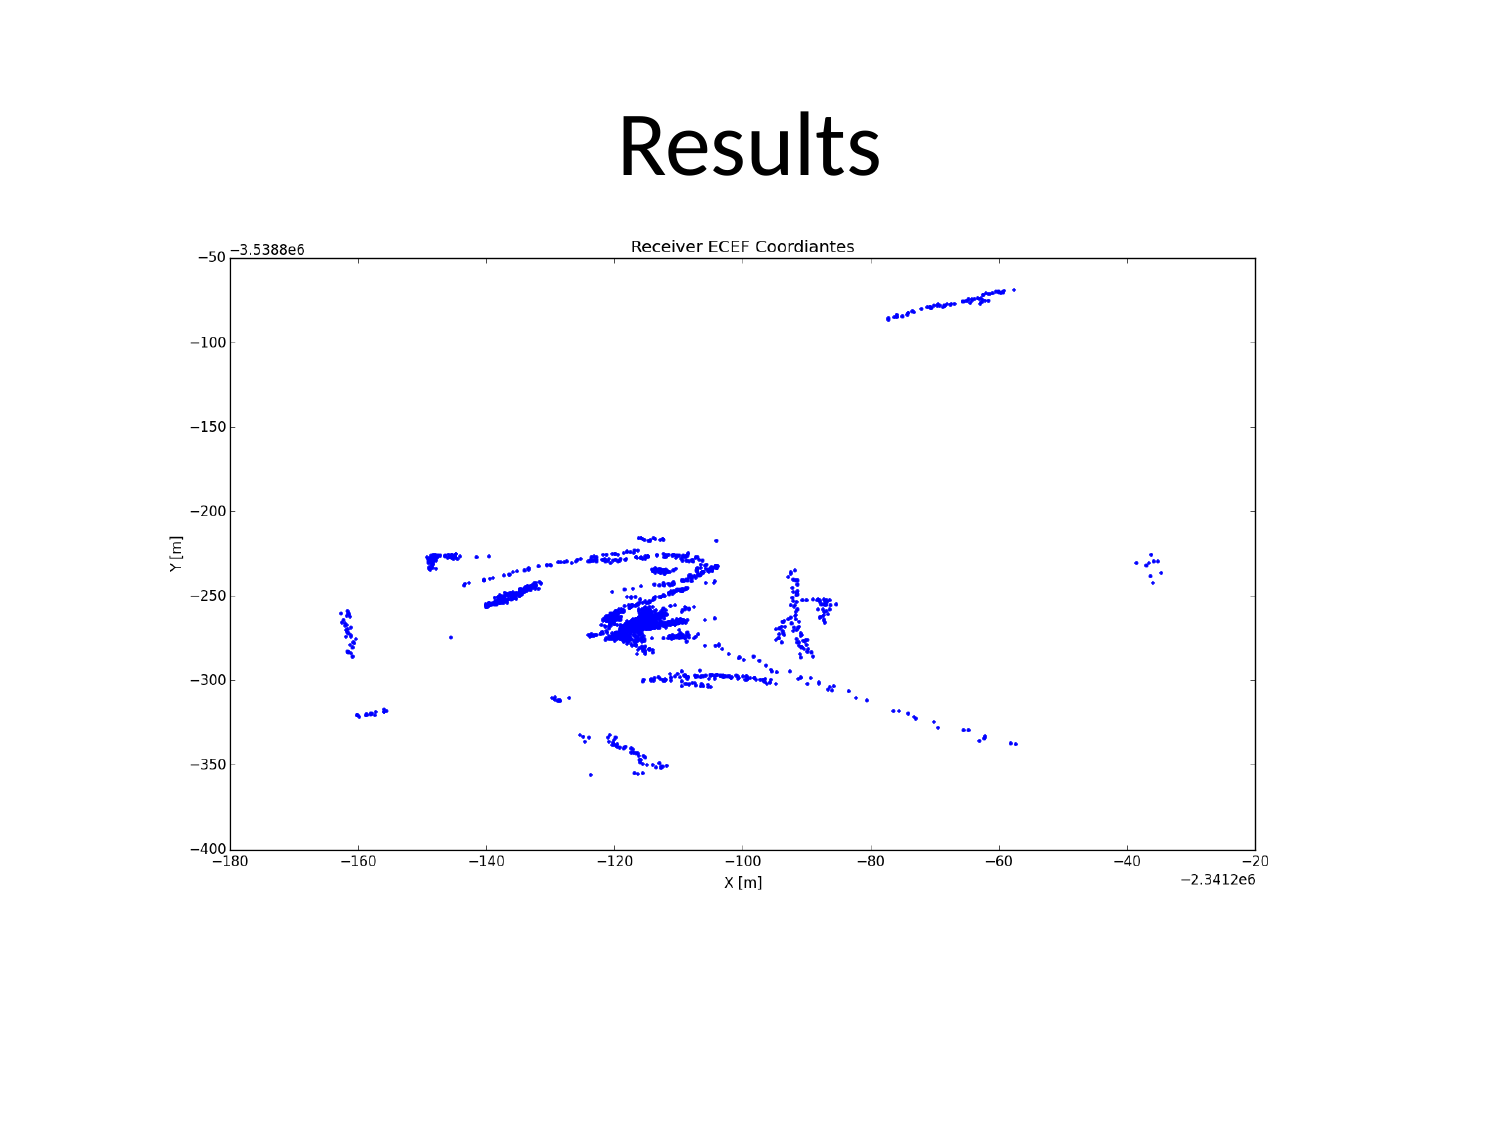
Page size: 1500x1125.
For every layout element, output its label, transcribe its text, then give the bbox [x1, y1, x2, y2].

picture [64, 184, 1387, 923]
title Results [75, 45, 1425, 233]
